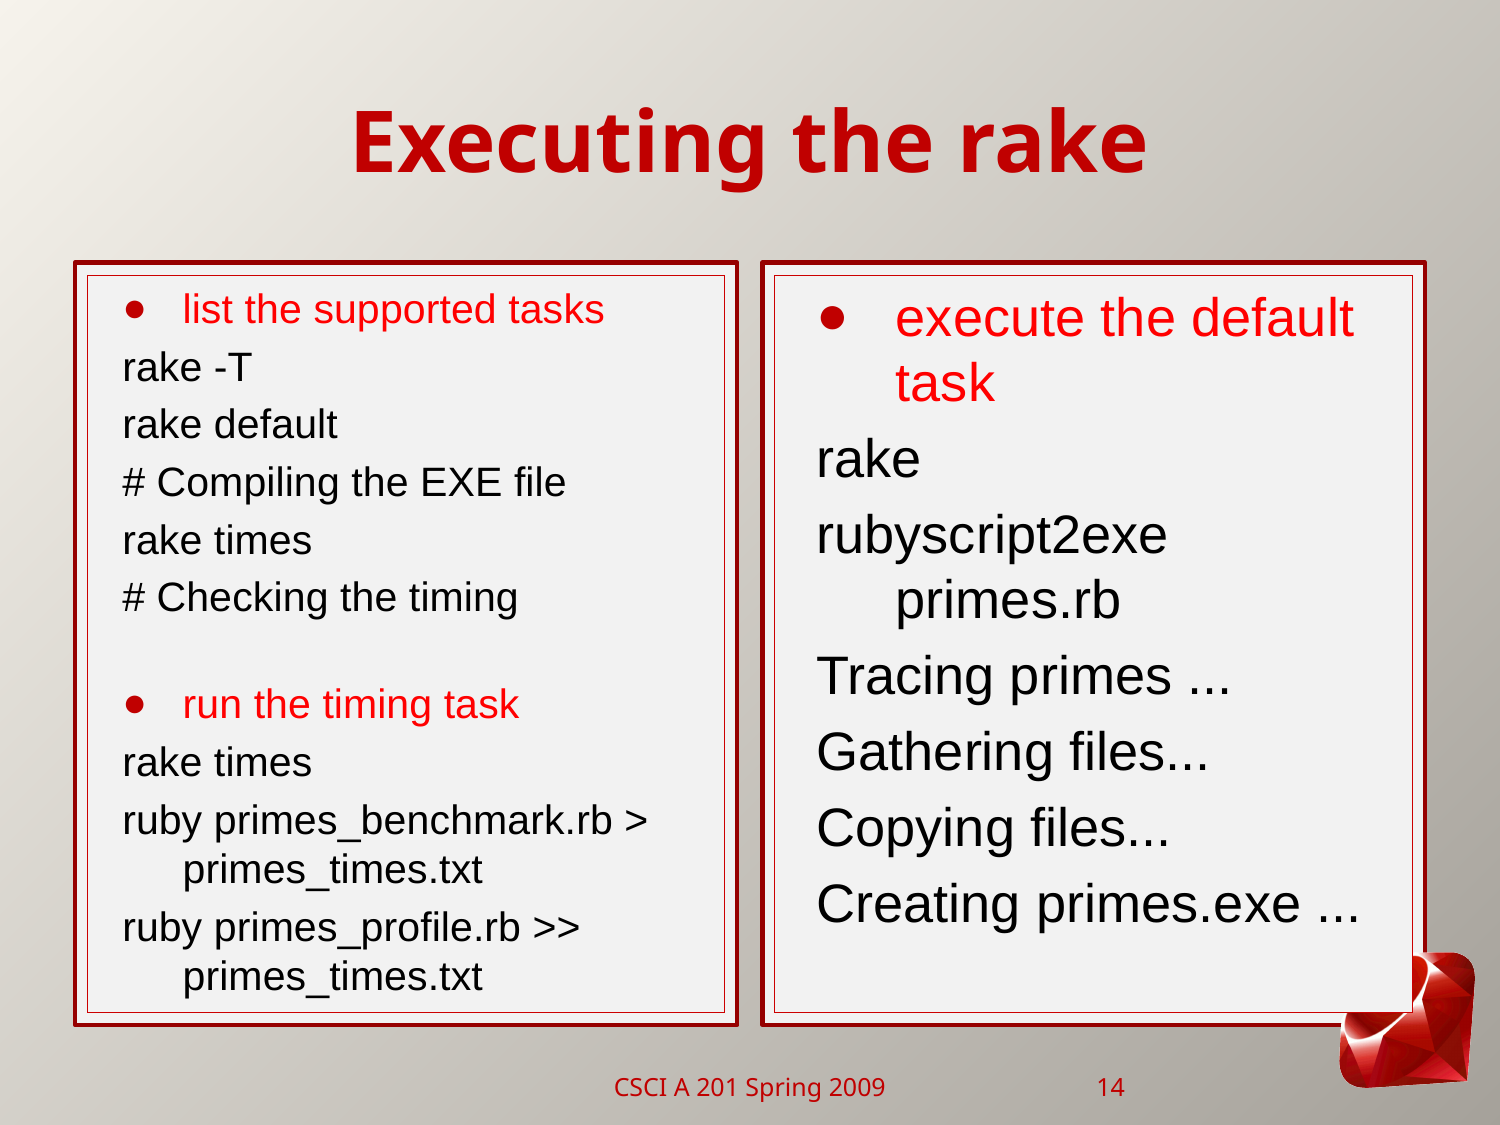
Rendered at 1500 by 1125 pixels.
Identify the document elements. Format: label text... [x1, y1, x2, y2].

list list the supported tasks rake -T rake default # Compiling the EXE file rake times # Checking the timing run the timing task rake times ruby primes_benchmark.rb > primes_times.txt ruby primes_profile.rb >> primes_times.txt [87, 275, 725, 1013]
picture [1337, 949, 1475, 1088]
title Executing the rake [75, 45, 1425, 233]
list execute the default task rake rubyscript2exe primes.rb Tracing primes ... Gathering files... Copying files... Creating primes.exe ... [774, 275, 1413, 1013]
slide_number 14 [999, 1052, 1125, 1113]
footer CSCI A 201 Spring 2009 [512, 1052, 988, 1113]
